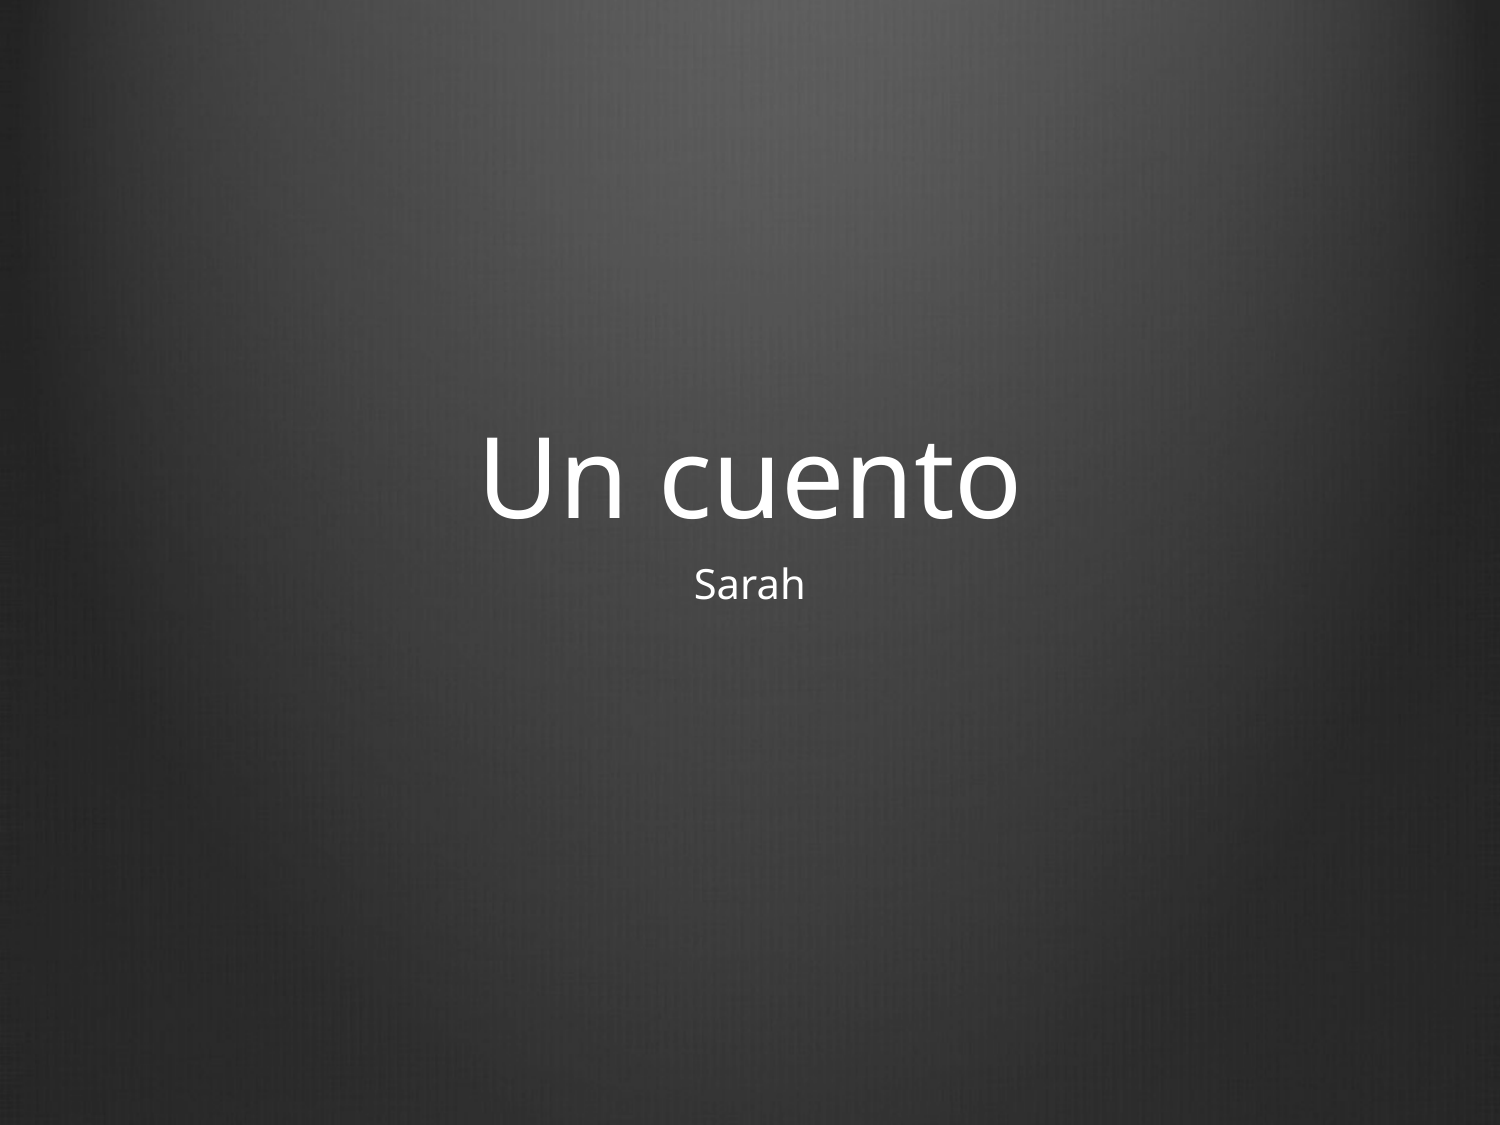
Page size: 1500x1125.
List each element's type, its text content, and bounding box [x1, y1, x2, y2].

title Un cuento [112, 387, 1388, 549]
subtitle Sarah [112, 549, 1388, 694]
